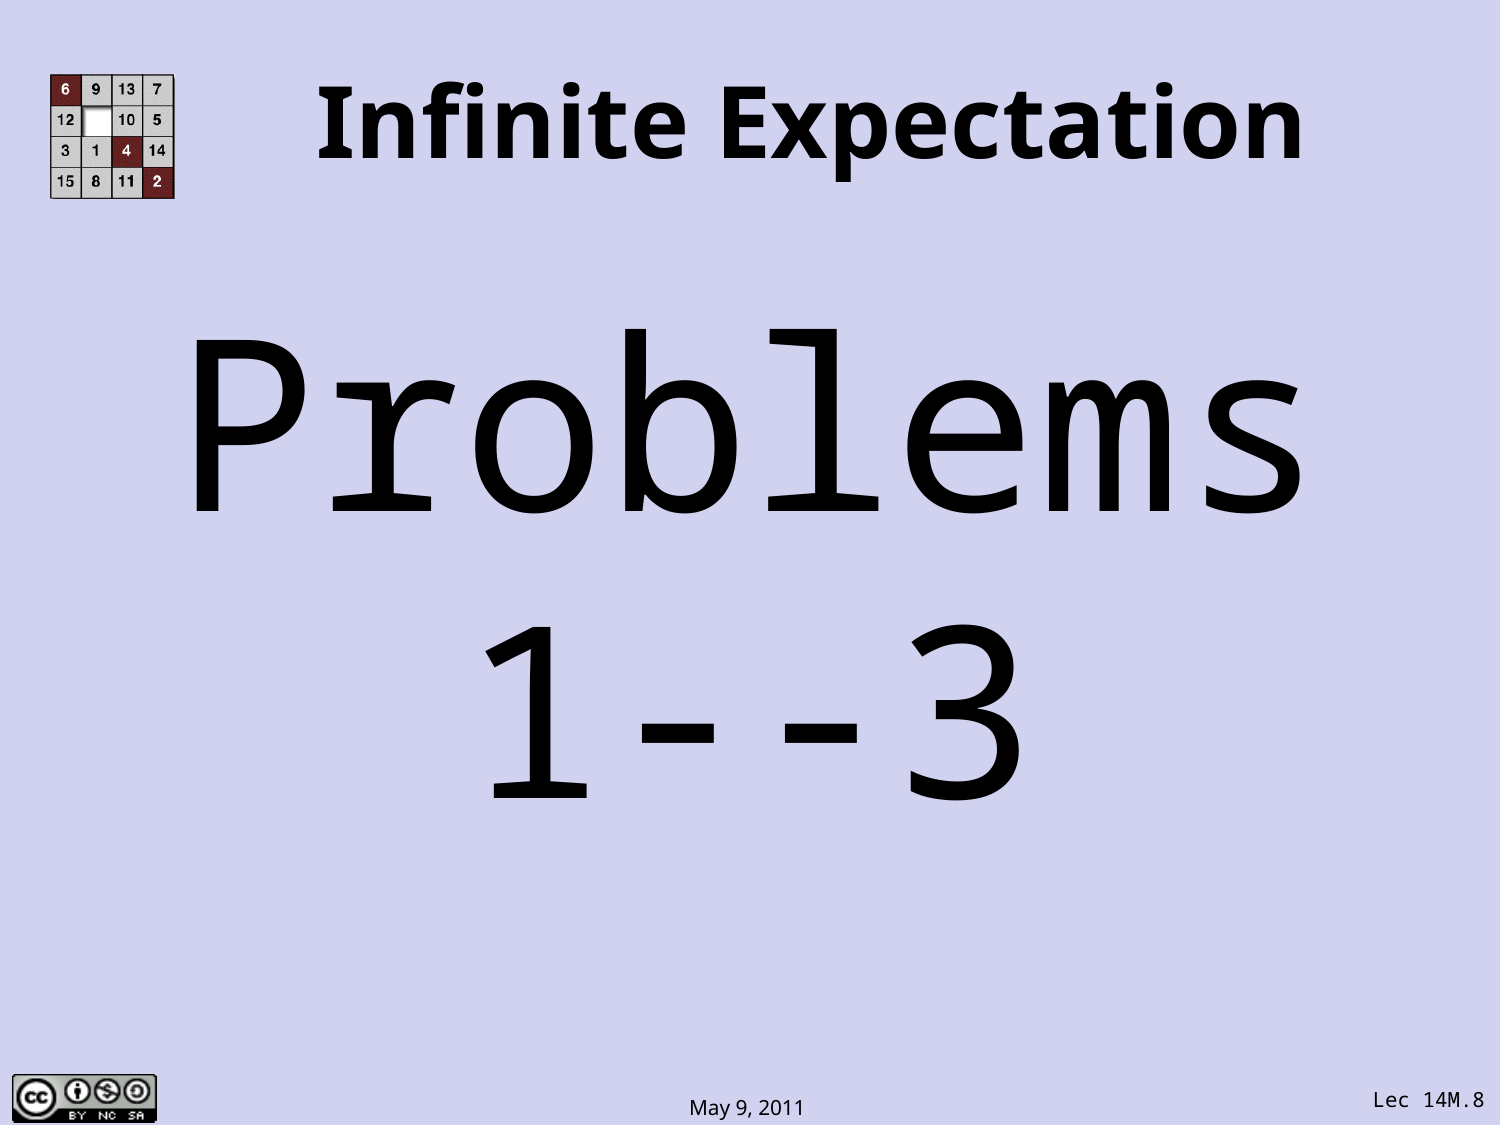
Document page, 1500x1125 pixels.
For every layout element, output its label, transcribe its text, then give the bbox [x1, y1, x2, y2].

picture [50, 74, 175, 199]
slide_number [512, 1087, 983, 1125]
slide_number Lec 14M.8 [1312, 1079, 1500, 1125]
text_box Problems 1--3 [160, 264, 1340, 855]
picture [12, 1074, 157, 1123]
text_box Infinite Expectation [200, 24, 1426, 213]
